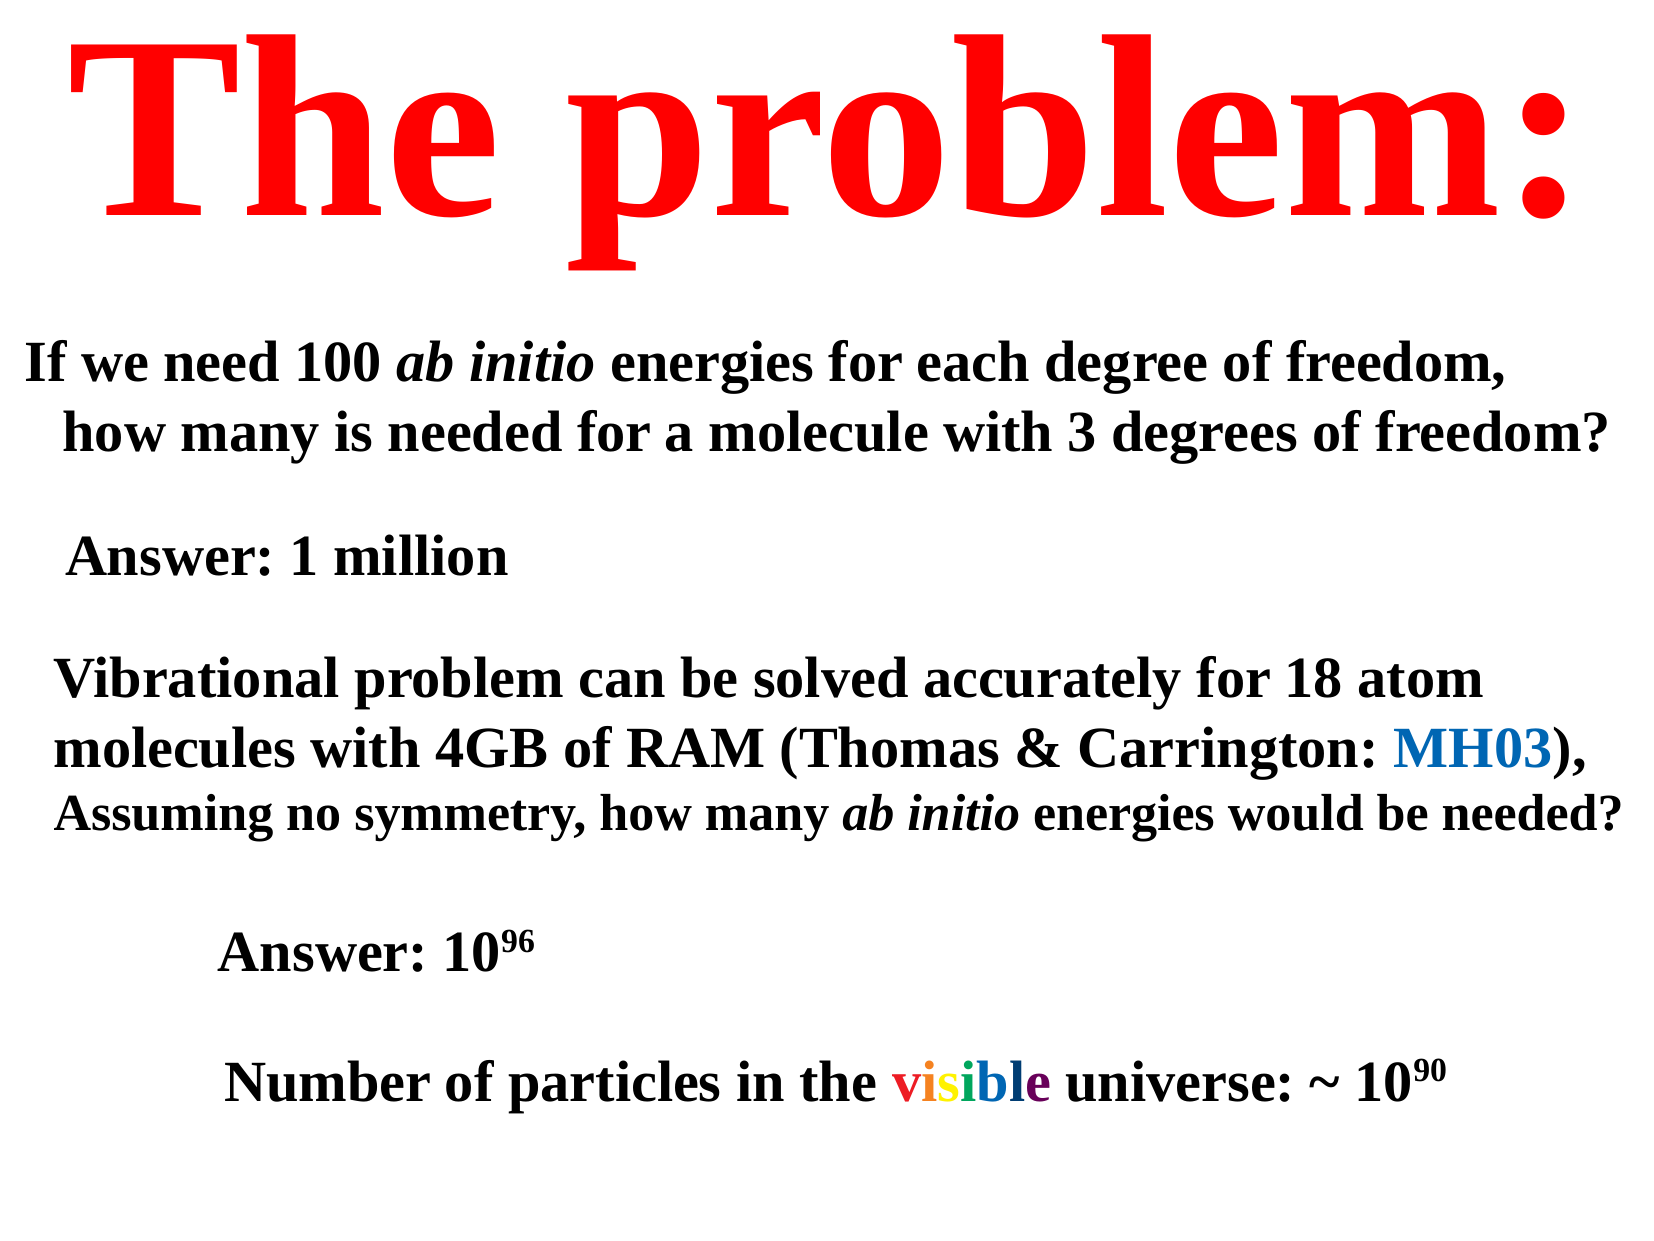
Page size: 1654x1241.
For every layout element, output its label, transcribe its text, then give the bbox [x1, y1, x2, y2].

text_box Answer: 1 million [65, 525, 1654, 652]
text_box Vibrational problem can be solved accurately for 18 atom molecules with 4GB of RAM (Thomas & Carrington: MH03), Assuming no symmetry, how many ab initio energies would be needed? [53, 652, 1654, 968]
text_box The problem: [9, 0, 1648, 275]
text_box If we need 100 ab initio energies for each degree of freedom, how many is needed for a molecule with 3 degrees of freedom? [9, 299, 1654, 486]
text_box Number of particles in the visible universe: ~ 1090 [209, 1045, 1462, 1110]
text_box Answer: 1096 [217, 900, 1470, 1067]
